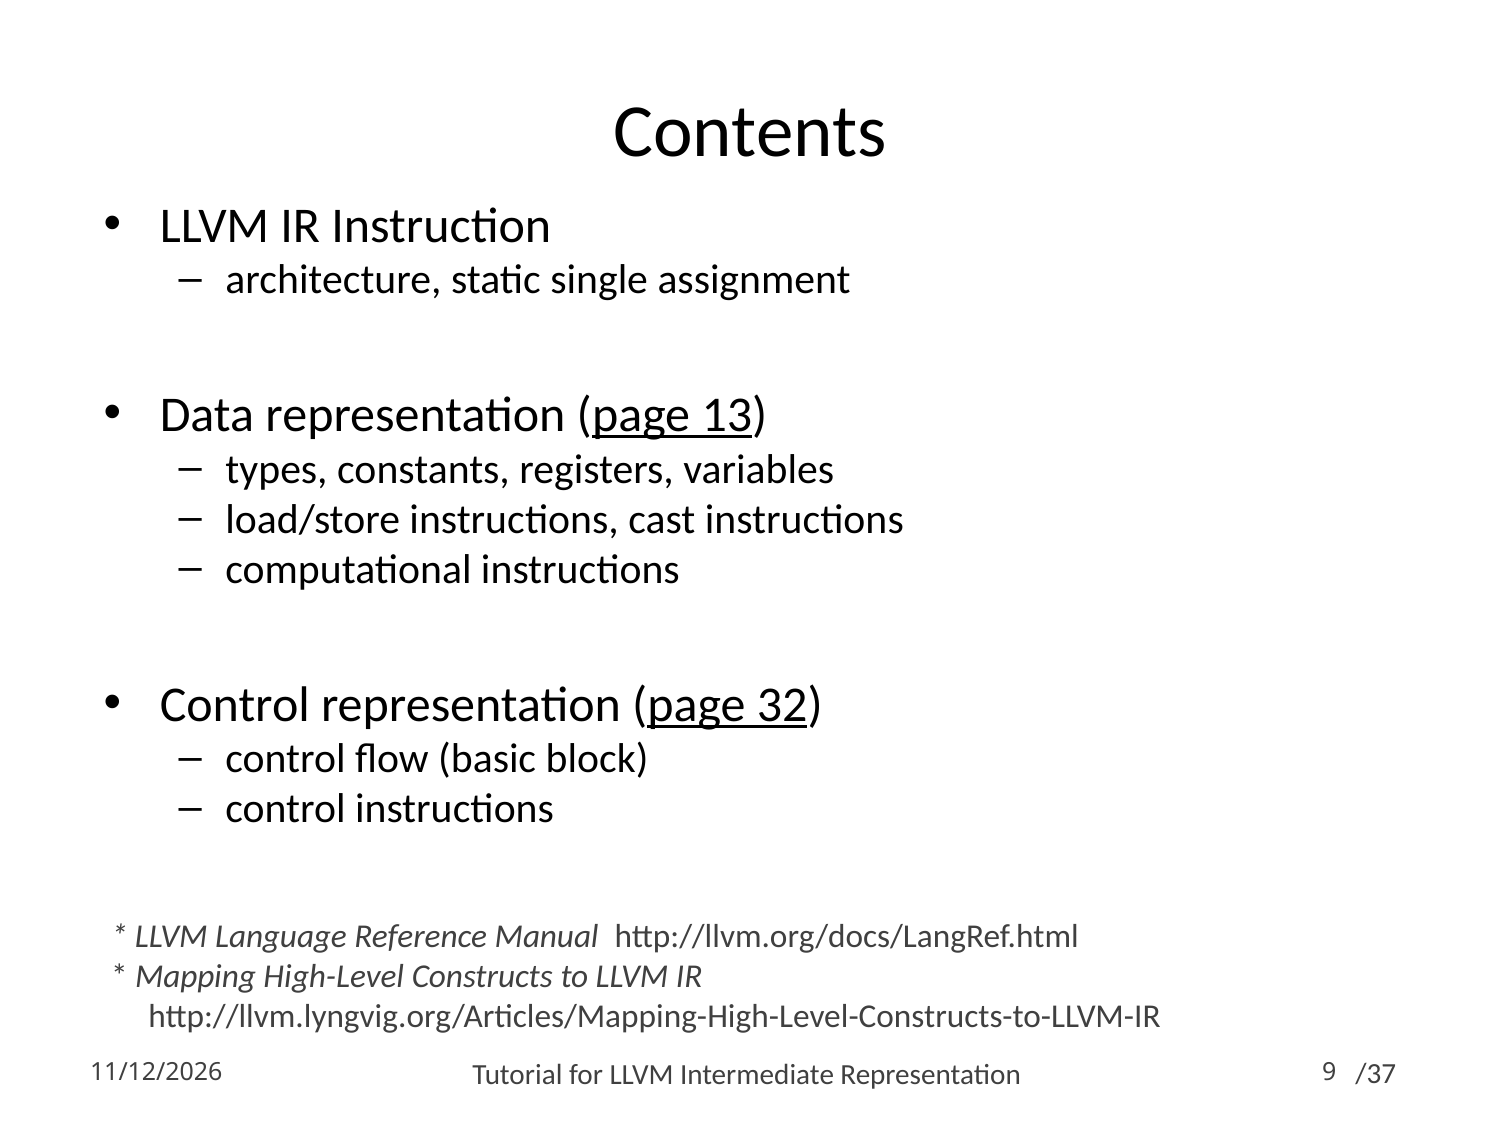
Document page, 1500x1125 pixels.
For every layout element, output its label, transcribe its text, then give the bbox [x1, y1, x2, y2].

slide_number 9 [1281, 1042, 1352, 1103]
footer Tutorial for LLVM Intermediate Representation [240, 1042, 1260, 1103]
title Contents [75, 67, 1425, 185]
list LLVM IR Instruction architecture, static single assignment Data representation (page 13) types, constants, registers, variables load/store instructions, cast instructions computational instructions Control representation (page 32) control flow (basic block) control instructions * LLVM Language Reference Manual http://llvm.org/docs/LangRef.html * Mapping High-Level Constructs to LLVM IR http://llvm.lyngvig.org/Articles/Mapping-High-Level-Constructs-to-LLVM-IR [88, 184, 1412, 1012]
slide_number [75, 1042, 240, 1103]
